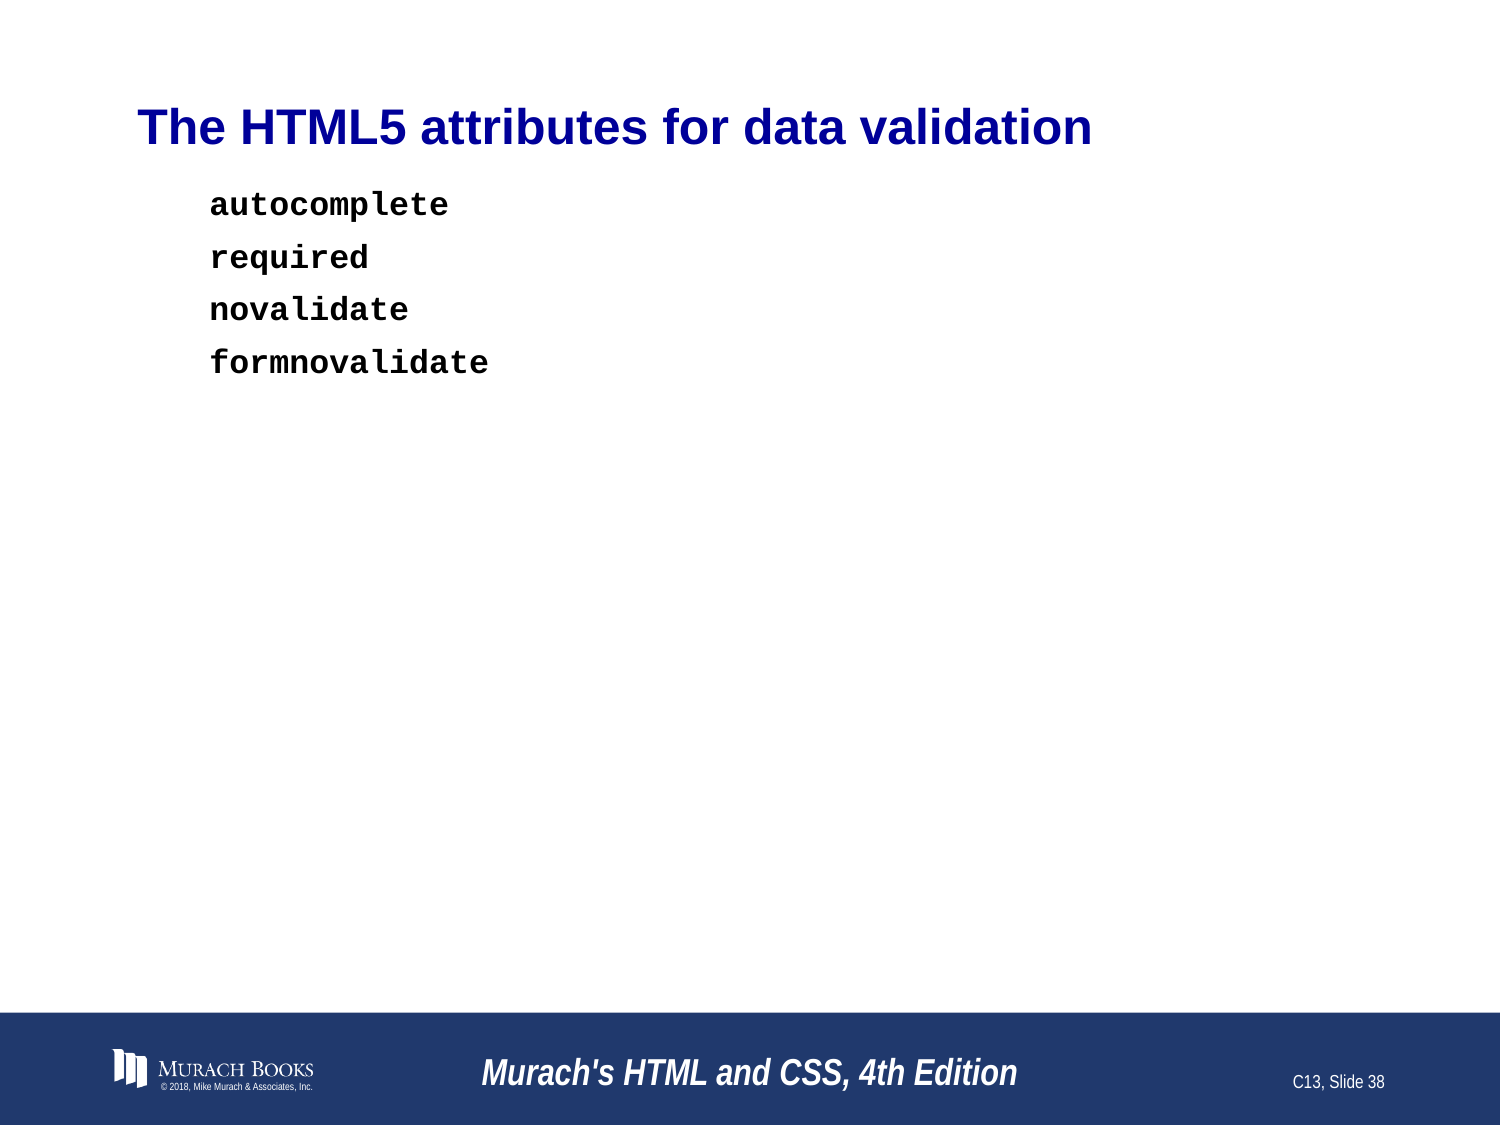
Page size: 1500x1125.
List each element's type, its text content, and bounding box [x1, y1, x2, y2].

list autocomplete required novalidate formnovalidate [137, 174, 1350, 975]
slide_number Murach's HTML and CSS, 4th Edition [463, 1025, 1050, 1100]
slide_number C13, Slide 38 [1087, 1025, 1400, 1100]
title The HTML5 attributes for data validation [137, 94, 1338, 156]
footer © 2018, Mike Murach & Associates, Inc. [12, 1025, 463, 1100]
